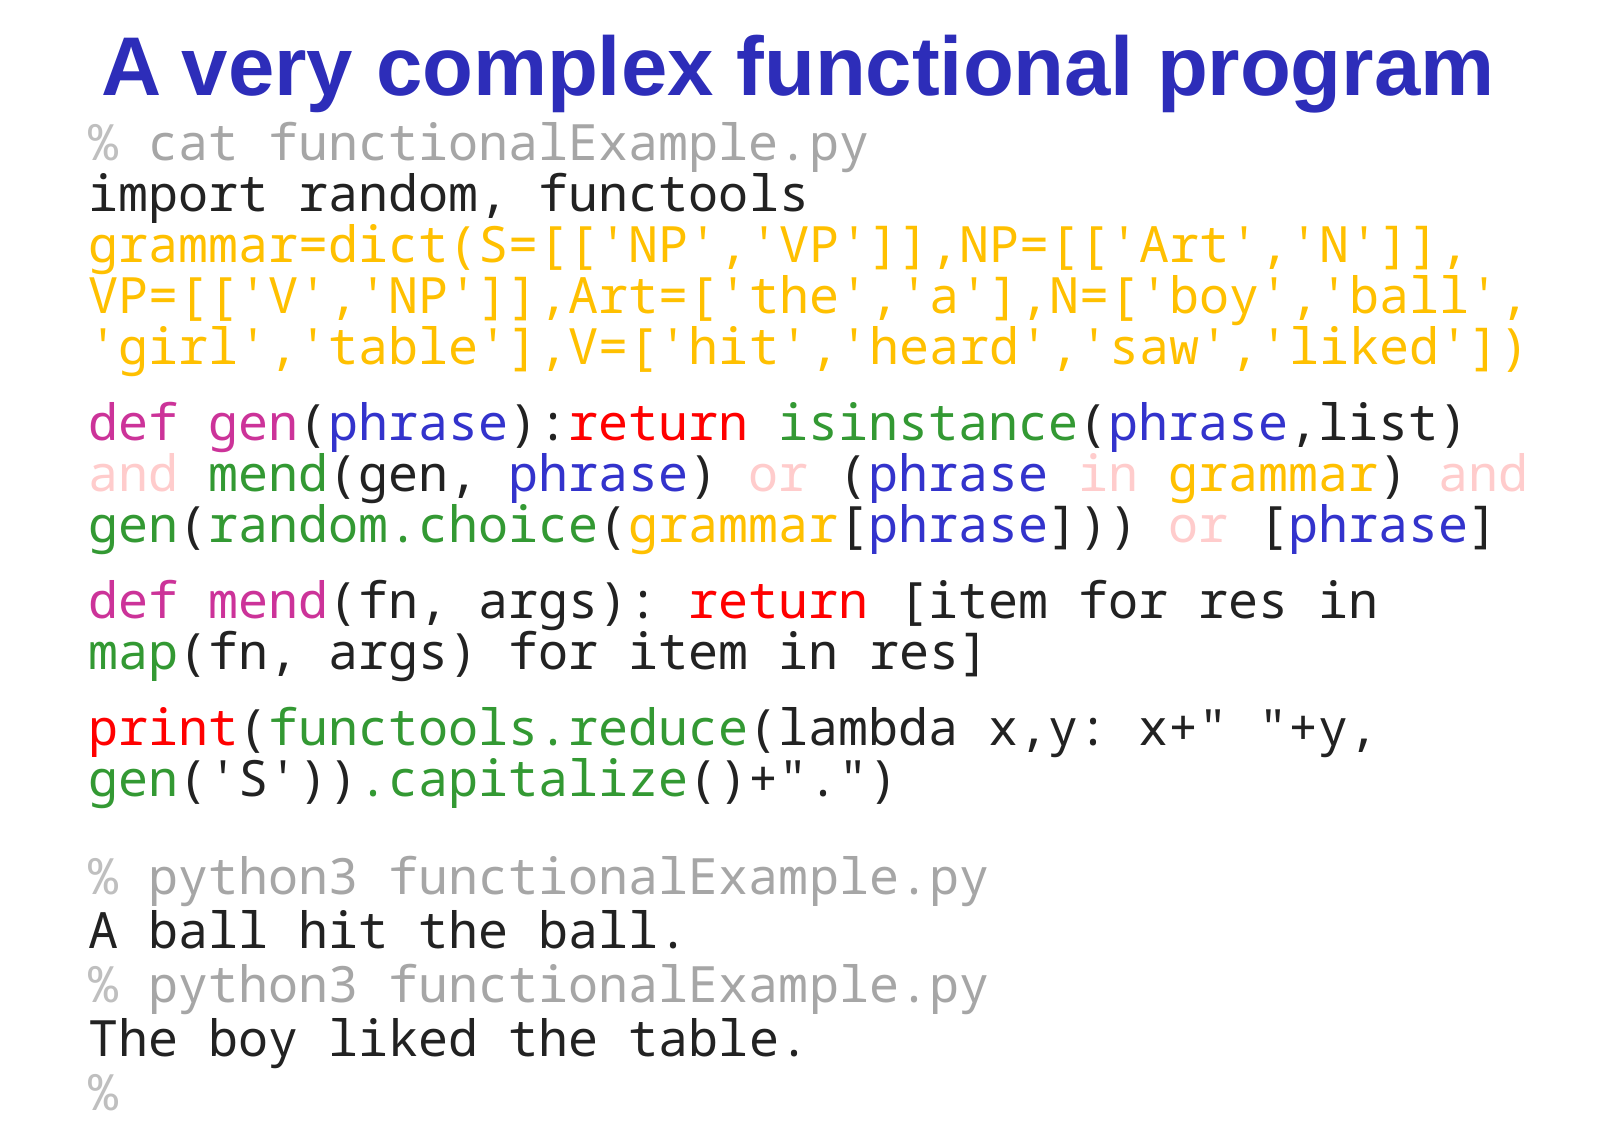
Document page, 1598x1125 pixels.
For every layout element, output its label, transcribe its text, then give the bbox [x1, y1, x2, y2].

title A very complex functional program [0, 0, 1598, 125]
list % cat functionalExample.py import random, functools grammar=dict(S=[['NP','VP']],NP=[['Art','N']], VP=[['V','NP']],Art=['the','a'],N=['boy','ball','girl','table'],V=['hit','heard','saw','liked']) def gen(phrase):return isinstance(phrase,list) and mend(gen, phrase) or (phrase in grammar) and gen(random.choice(grammar[phrase])) or [phrase] def mend(fn, args): return [item for res in map(fn, args) for item in res] print(functools.reduce(lambda x,y: x+" "+y, gen('S')).capitalize()+".") % python3 functionalExample.py A ball hit the ball. % python3 functionalExample.py The boy liked the table. % [73, 112, 1574, 1125]
